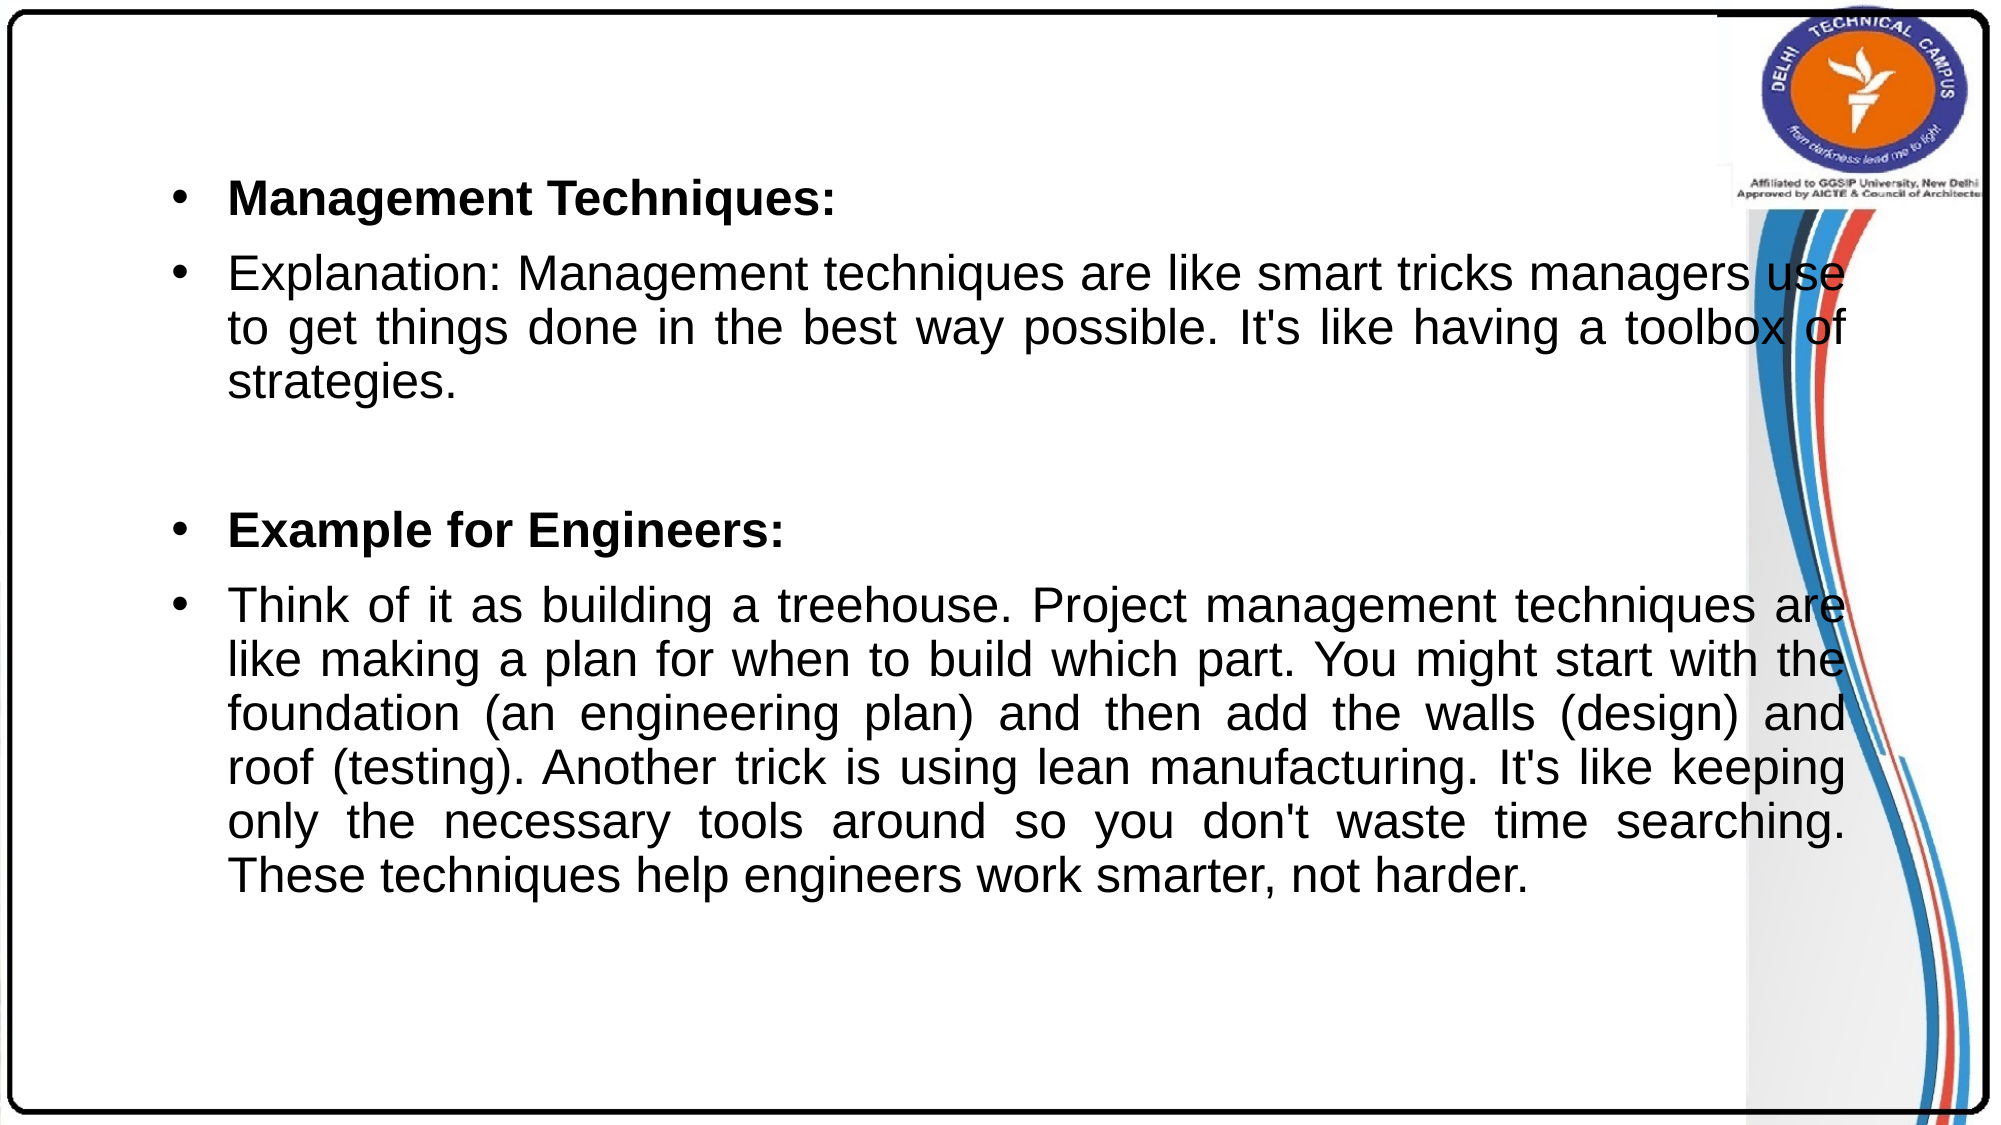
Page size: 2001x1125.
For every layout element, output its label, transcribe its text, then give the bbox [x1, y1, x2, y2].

picture [0, 0, 2001, 1125]
list Management Techniques: Explanation: Management techniques are like smart tricks managers use to get things done in the best way possible. It's like having a toolbox of strategies. Example for Engineers: Think of it as building a treehouse. Project management techniques are like making a plan for when to build which part. You might start with the foundation (an engineering plan) and then add the walls (design) and roof (testing). Another trick is using lean manufacturing. It's like keeping only the necessary tools around so you don't waste time searching. These techniques help engineers work smarter, not harder. [137, 164, 1863, 1088]
